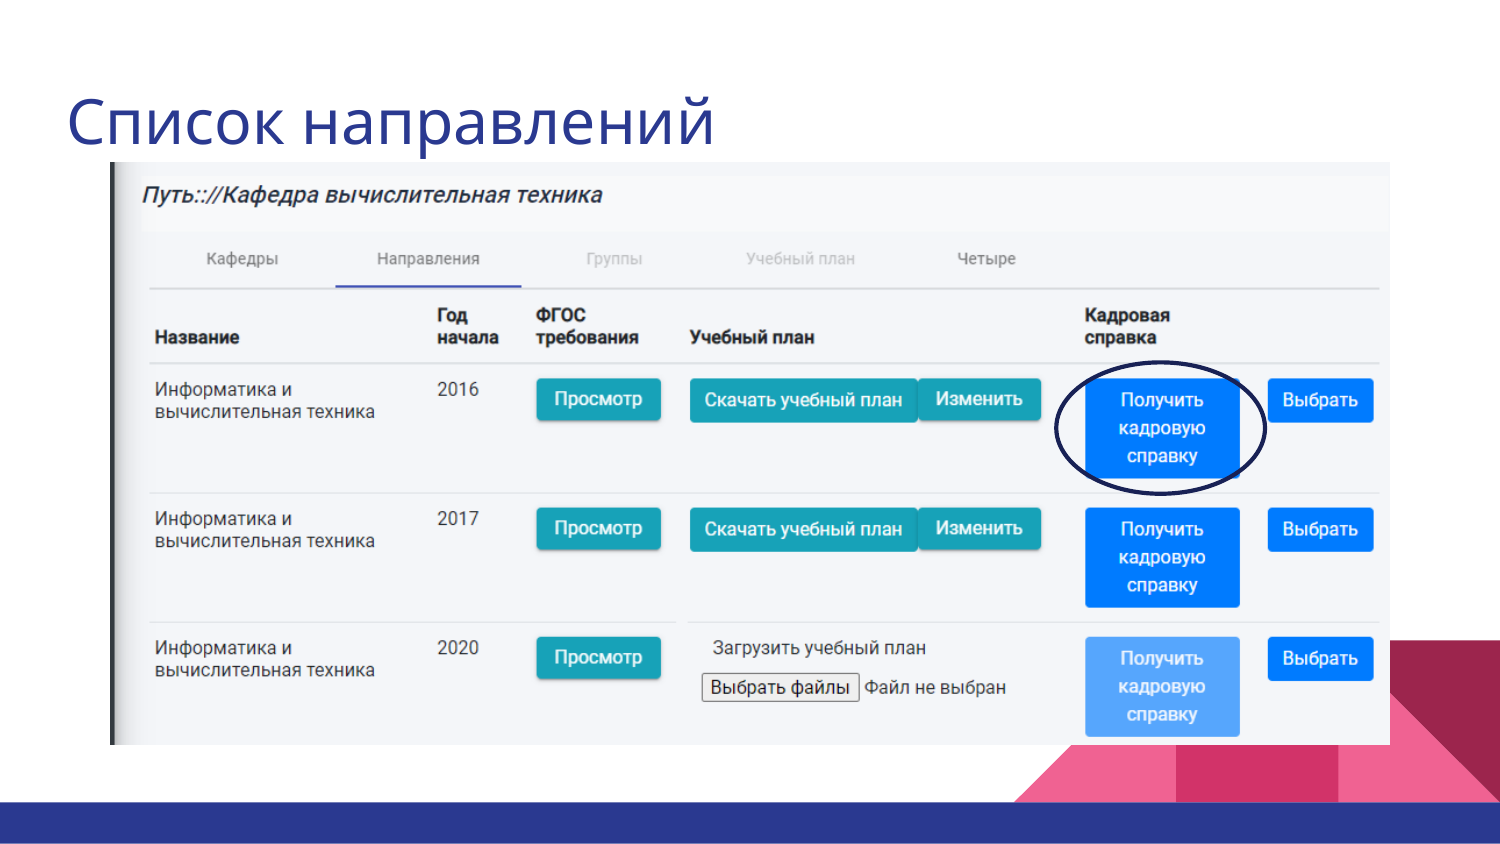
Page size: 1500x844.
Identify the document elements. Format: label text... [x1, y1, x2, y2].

title Список направлений [51, 67, 1449, 167]
picture [109, 162, 1391, 745]
